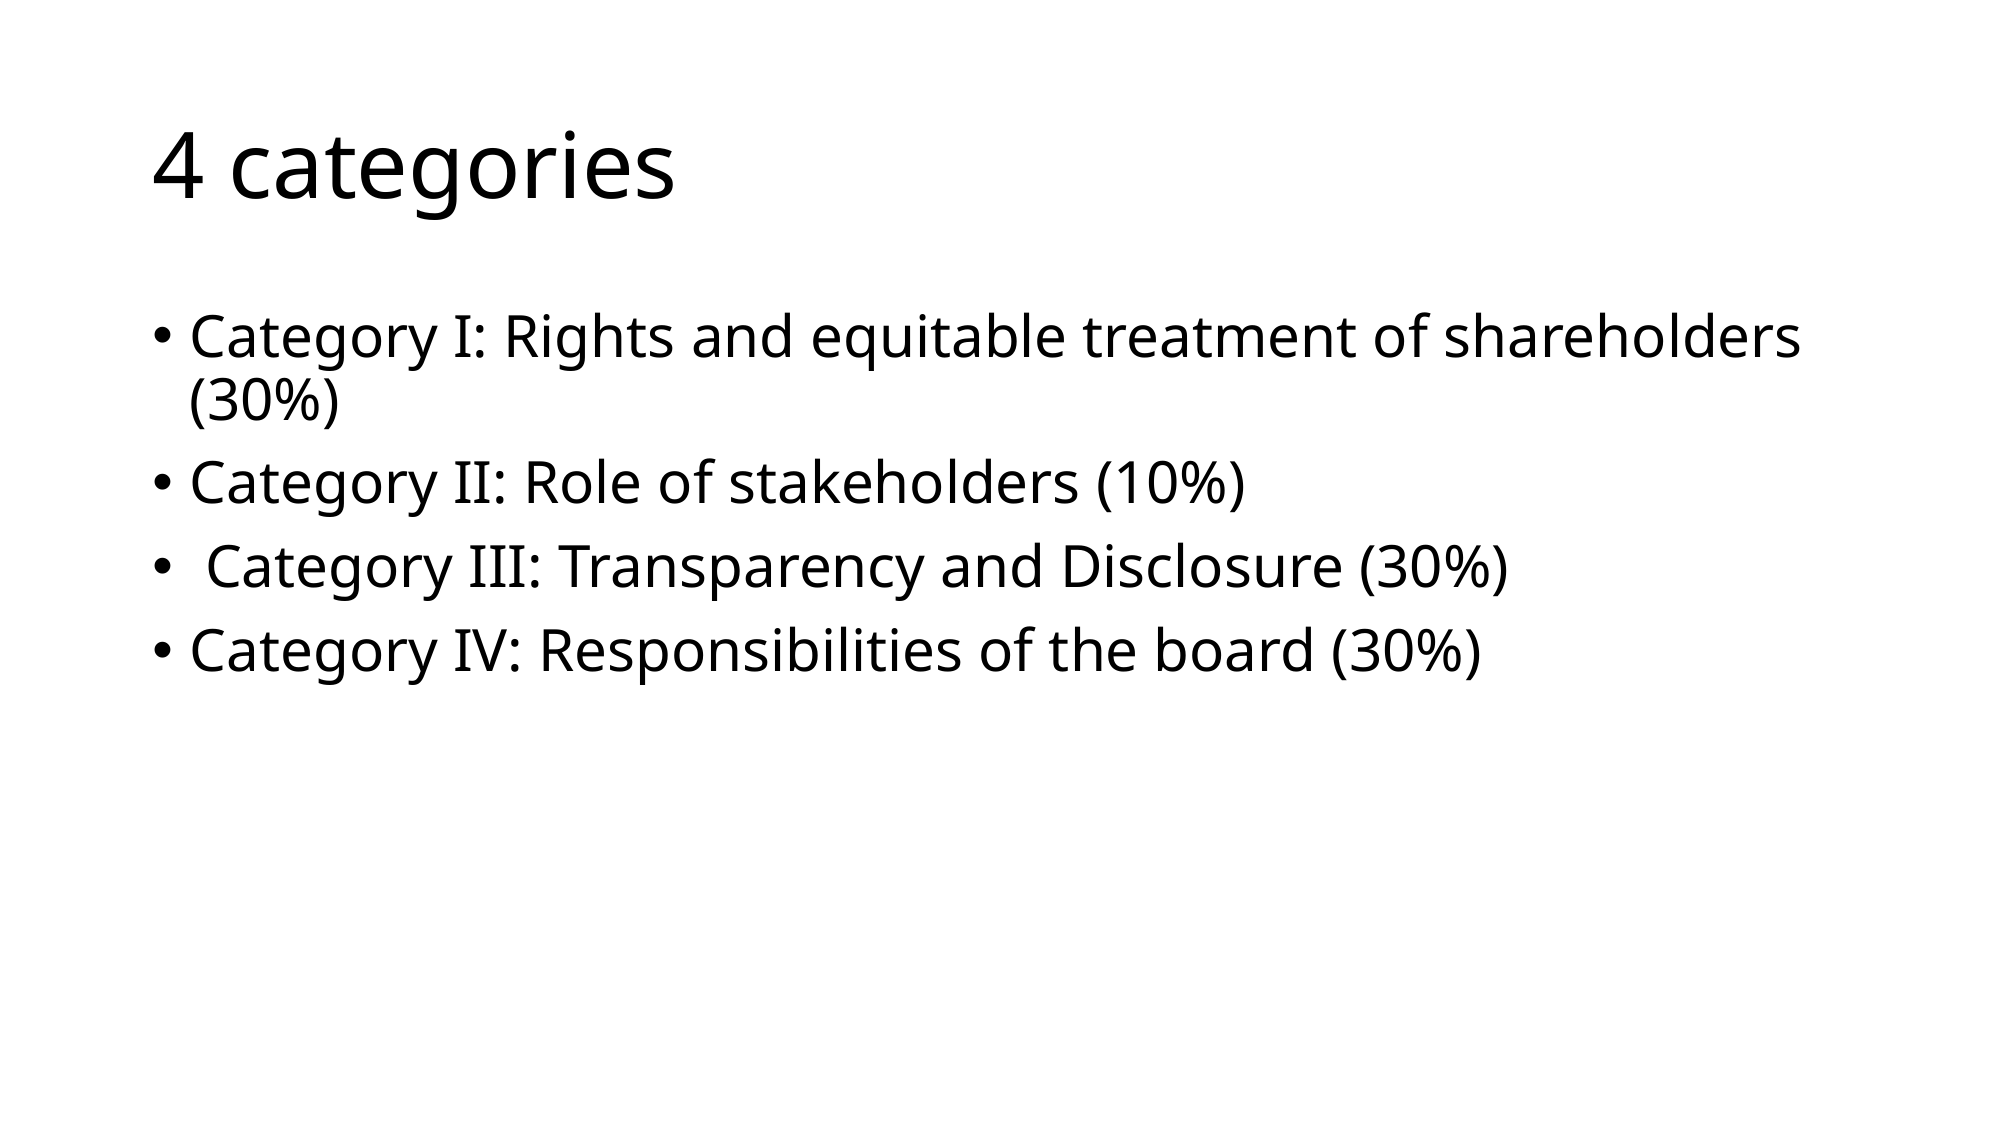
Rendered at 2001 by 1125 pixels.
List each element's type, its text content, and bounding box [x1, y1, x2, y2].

list Category I: Rights and equitable treatment of shareholders (30%) Category II: Role of stakeholders (10%) Category III: Transparency and Disclosure (30%) Category IV: Responsibilities of the board (30%) [137, 299, 1863, 1014]
title 4 categories [137, 59, 1863, 278]
